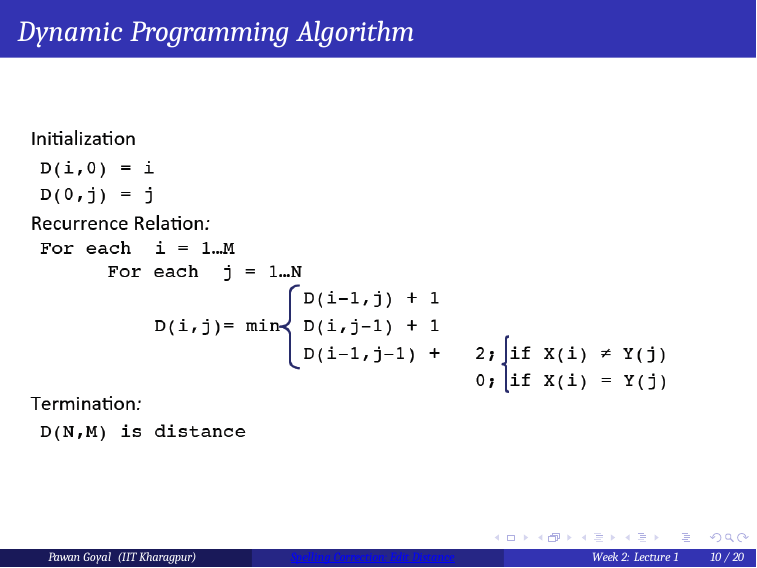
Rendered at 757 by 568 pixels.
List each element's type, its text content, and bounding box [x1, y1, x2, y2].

text_box [0, 0, 756, 58]
picture [29, 129, 665, 441]
text_box Dynamic Programming Algorithm [15, 9, 430, 48]
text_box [0, 548, 757, 568]
